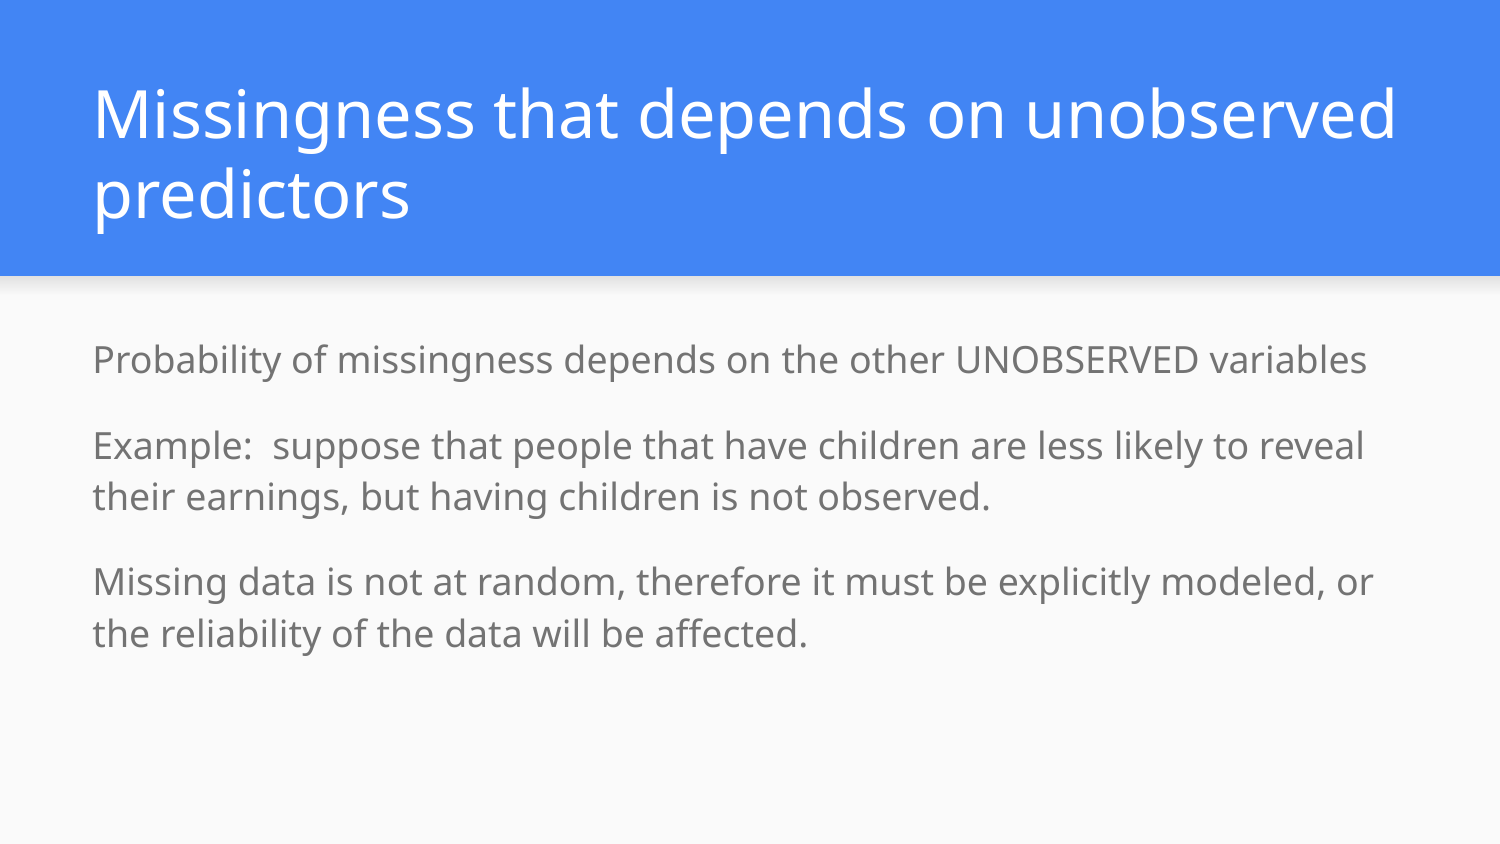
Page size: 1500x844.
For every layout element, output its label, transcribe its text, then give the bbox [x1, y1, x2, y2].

list Probability of missingness depends on the other UNOBSERVED variables Example: suppose that people that have children are less likely to reveal their earnings, but having children is not observed. Missing data is not at random, therefore it must be explicitly modeled, or the reliability of the data will be affected. [77, 314, 1427, 760]
title Missingness that depends on unobserved predictors [77, 121, 1427, 248]
